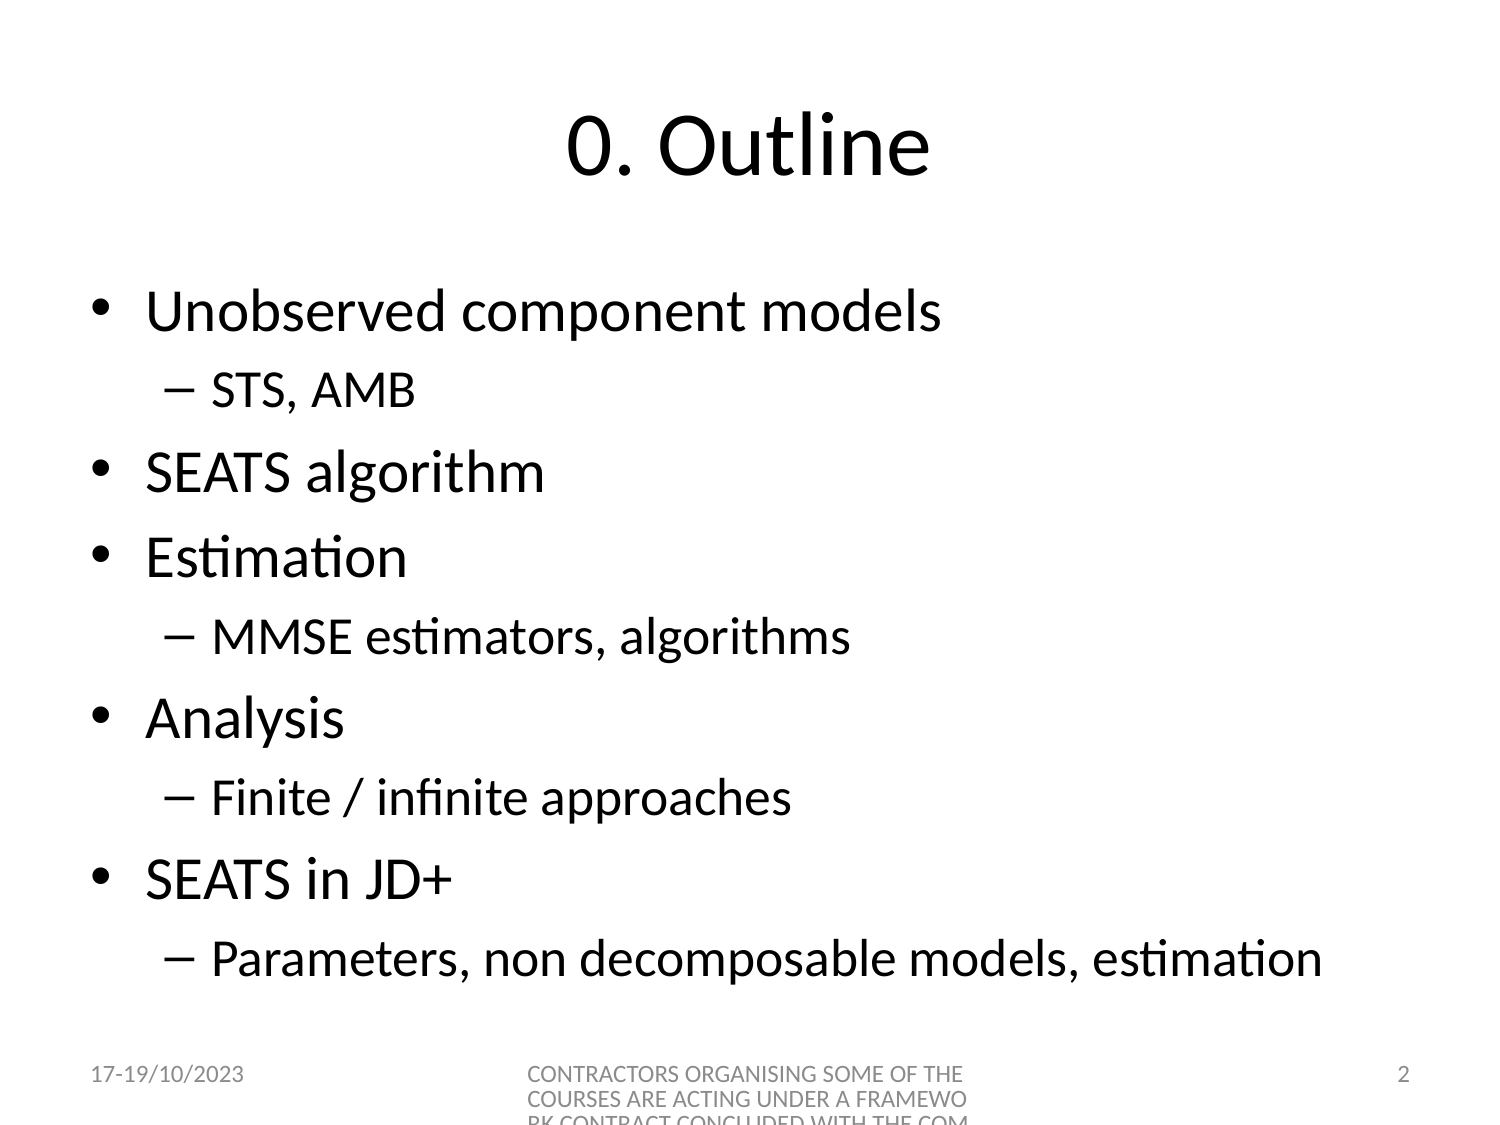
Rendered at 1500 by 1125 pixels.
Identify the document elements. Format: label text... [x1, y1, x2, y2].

title 0. Outline [75, 45, 1425, 233]
footer CONTRACTORS ORGANISING SOME OF THE COURSES ARE ACTING UNDER A FRAMEWORK CONTRACT CONCLUDED WITH THE COMMISSION [512, 1042, 988, 1103]
slide_number 2 [1074, 1042, 1425, 1103]
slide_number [75, 1042, 425, 1103]
list Unobserved component models STS, AMB SEATS algorithm Estimation MMSE estimators, algorithms Analysis Finite / infinite approaches SEATS in JD+ Parameters, non decomposable models, estimation [75, 262, 1425, 1005]
